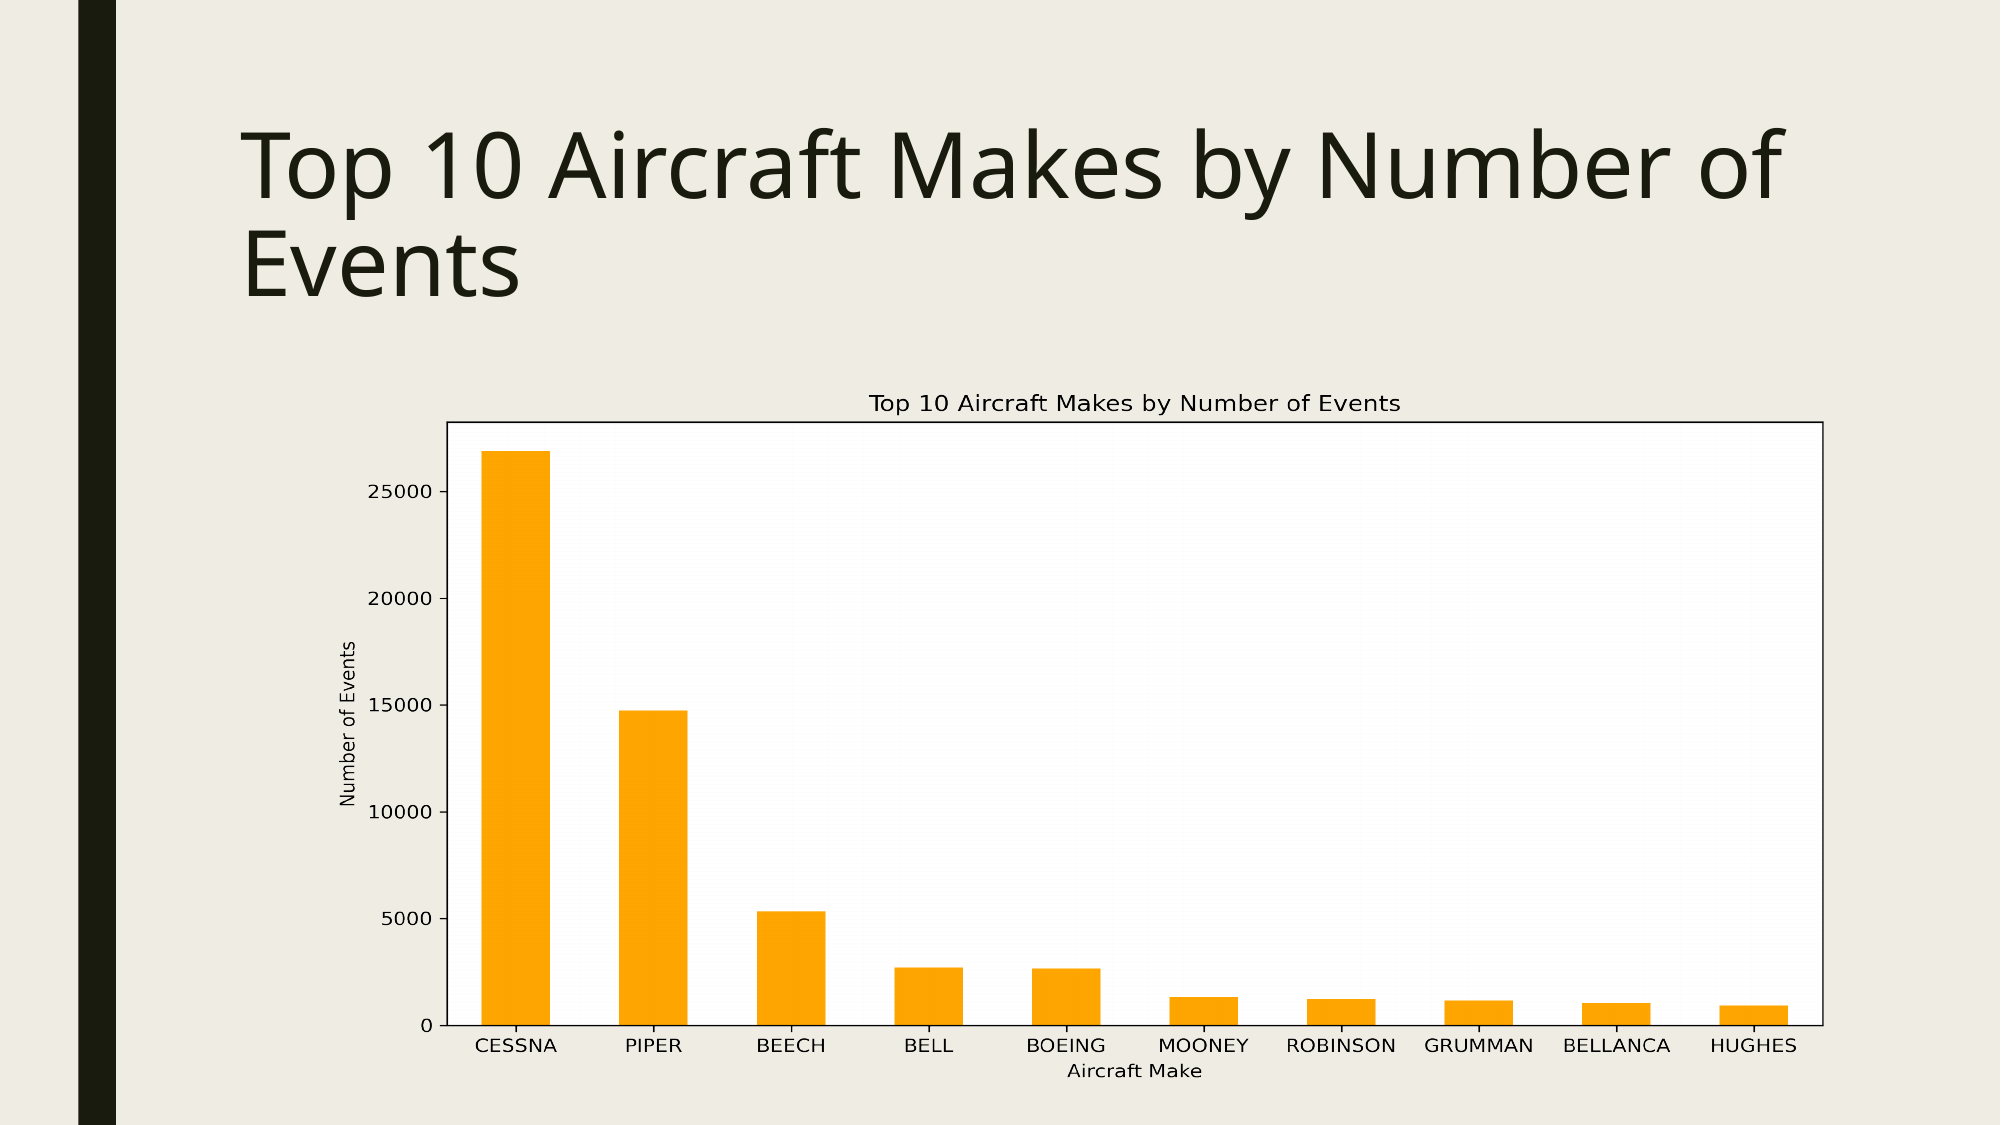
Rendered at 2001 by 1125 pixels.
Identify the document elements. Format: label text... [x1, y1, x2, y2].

title Top 10 Aircraft Makes by Number of Events [225, 112, 1800, 326]
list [224, 326, 2000, 1125]
